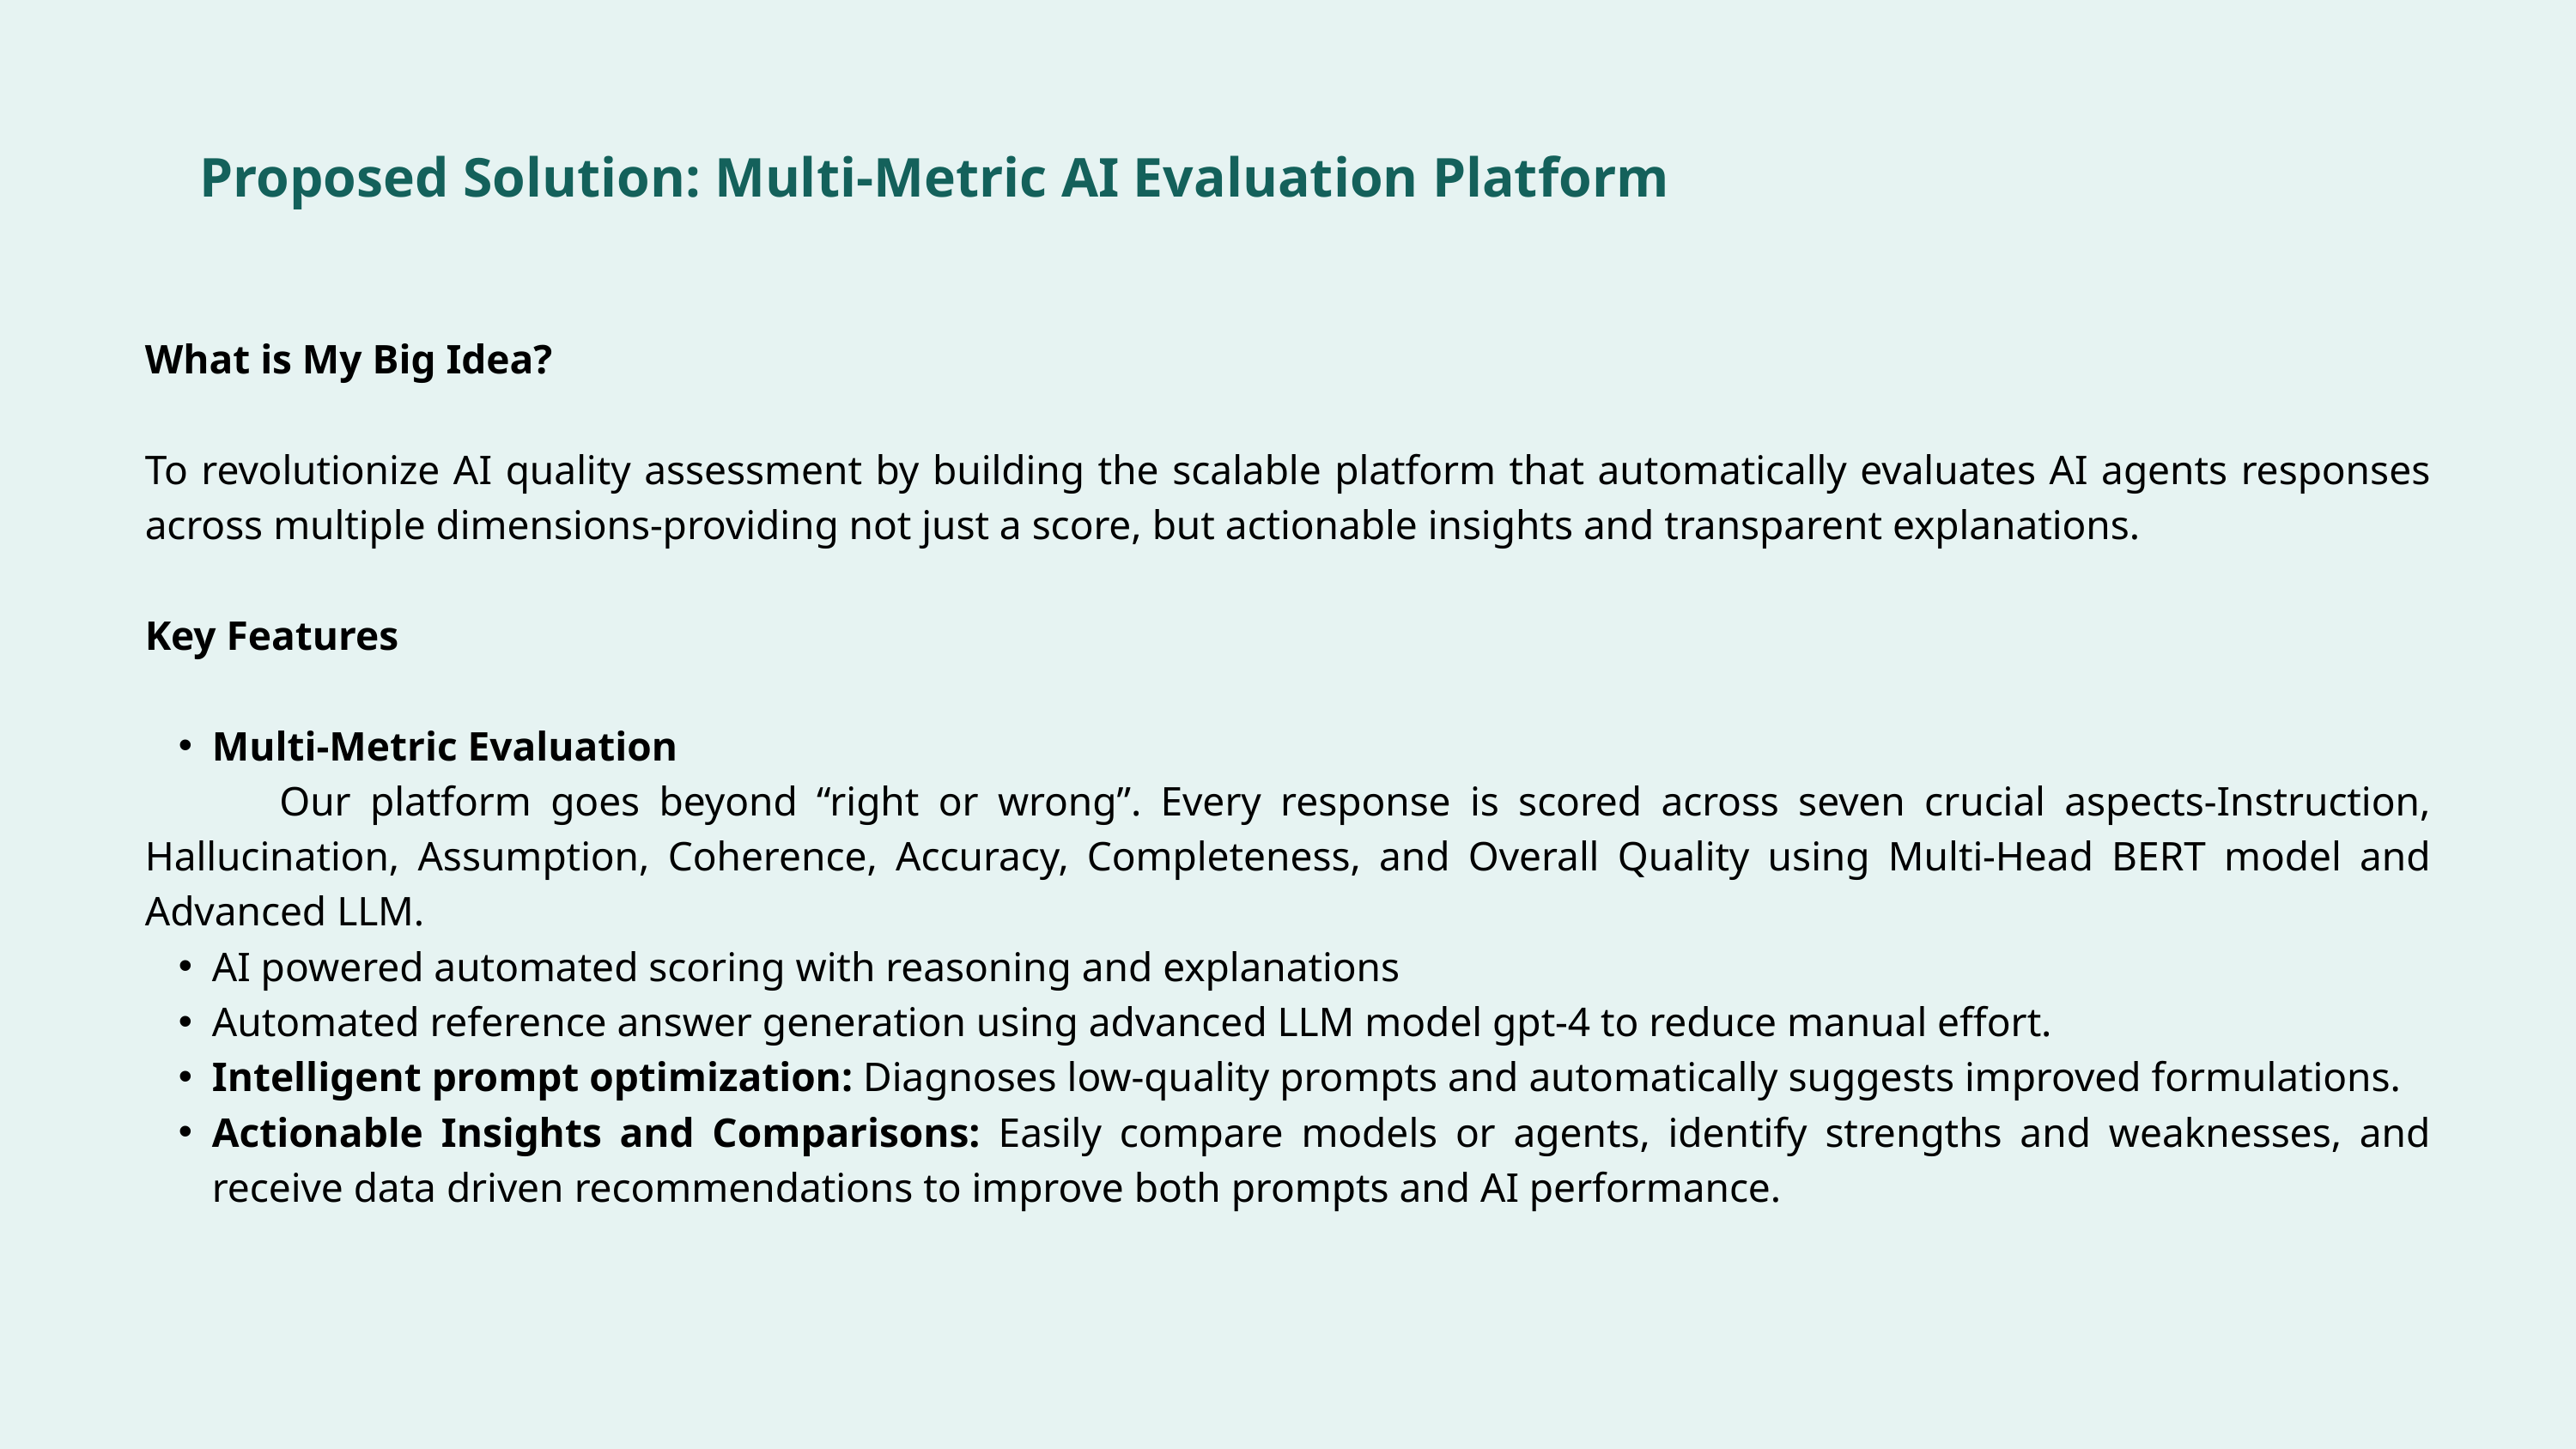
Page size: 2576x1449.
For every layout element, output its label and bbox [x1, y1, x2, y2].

text_box [0, 0, 2576, 1449]
